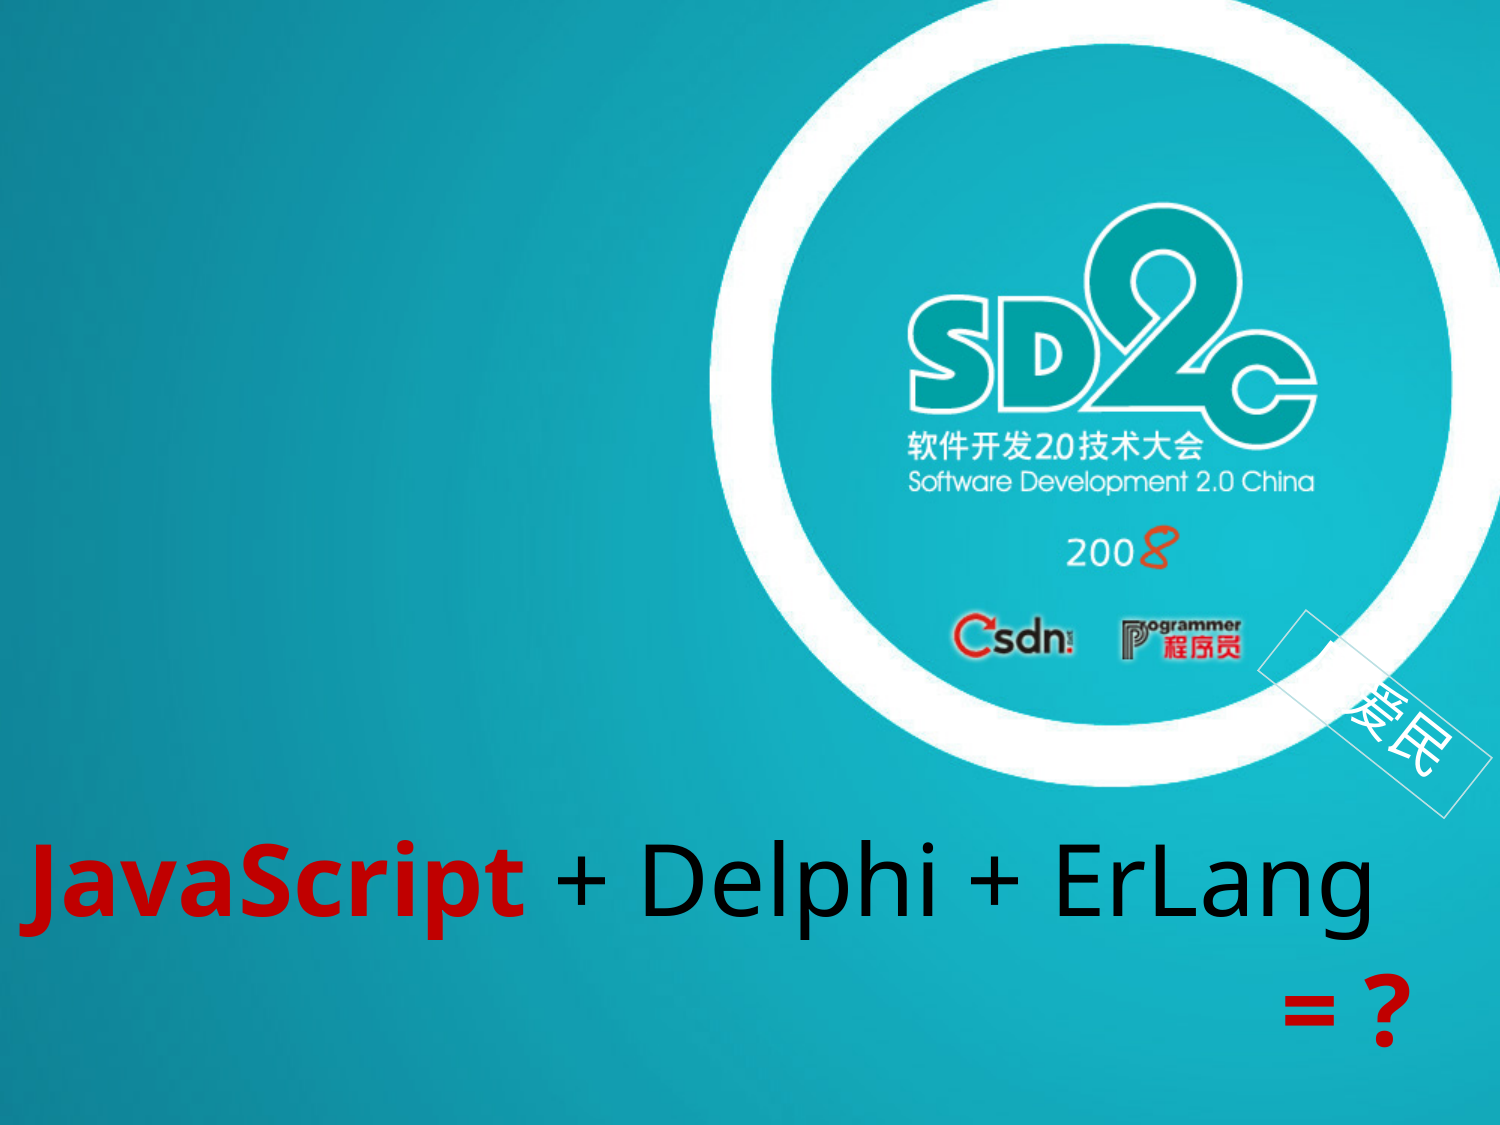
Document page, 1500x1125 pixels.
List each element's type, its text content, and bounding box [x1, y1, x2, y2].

text_box = ? [1240, 938, 1428, 1074]
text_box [1257, 671, 1496, 754]
picture [0, 0, 1500, 1125]
title JavaScript + Delphi + ErLang [12, 788, 1488, 964]
